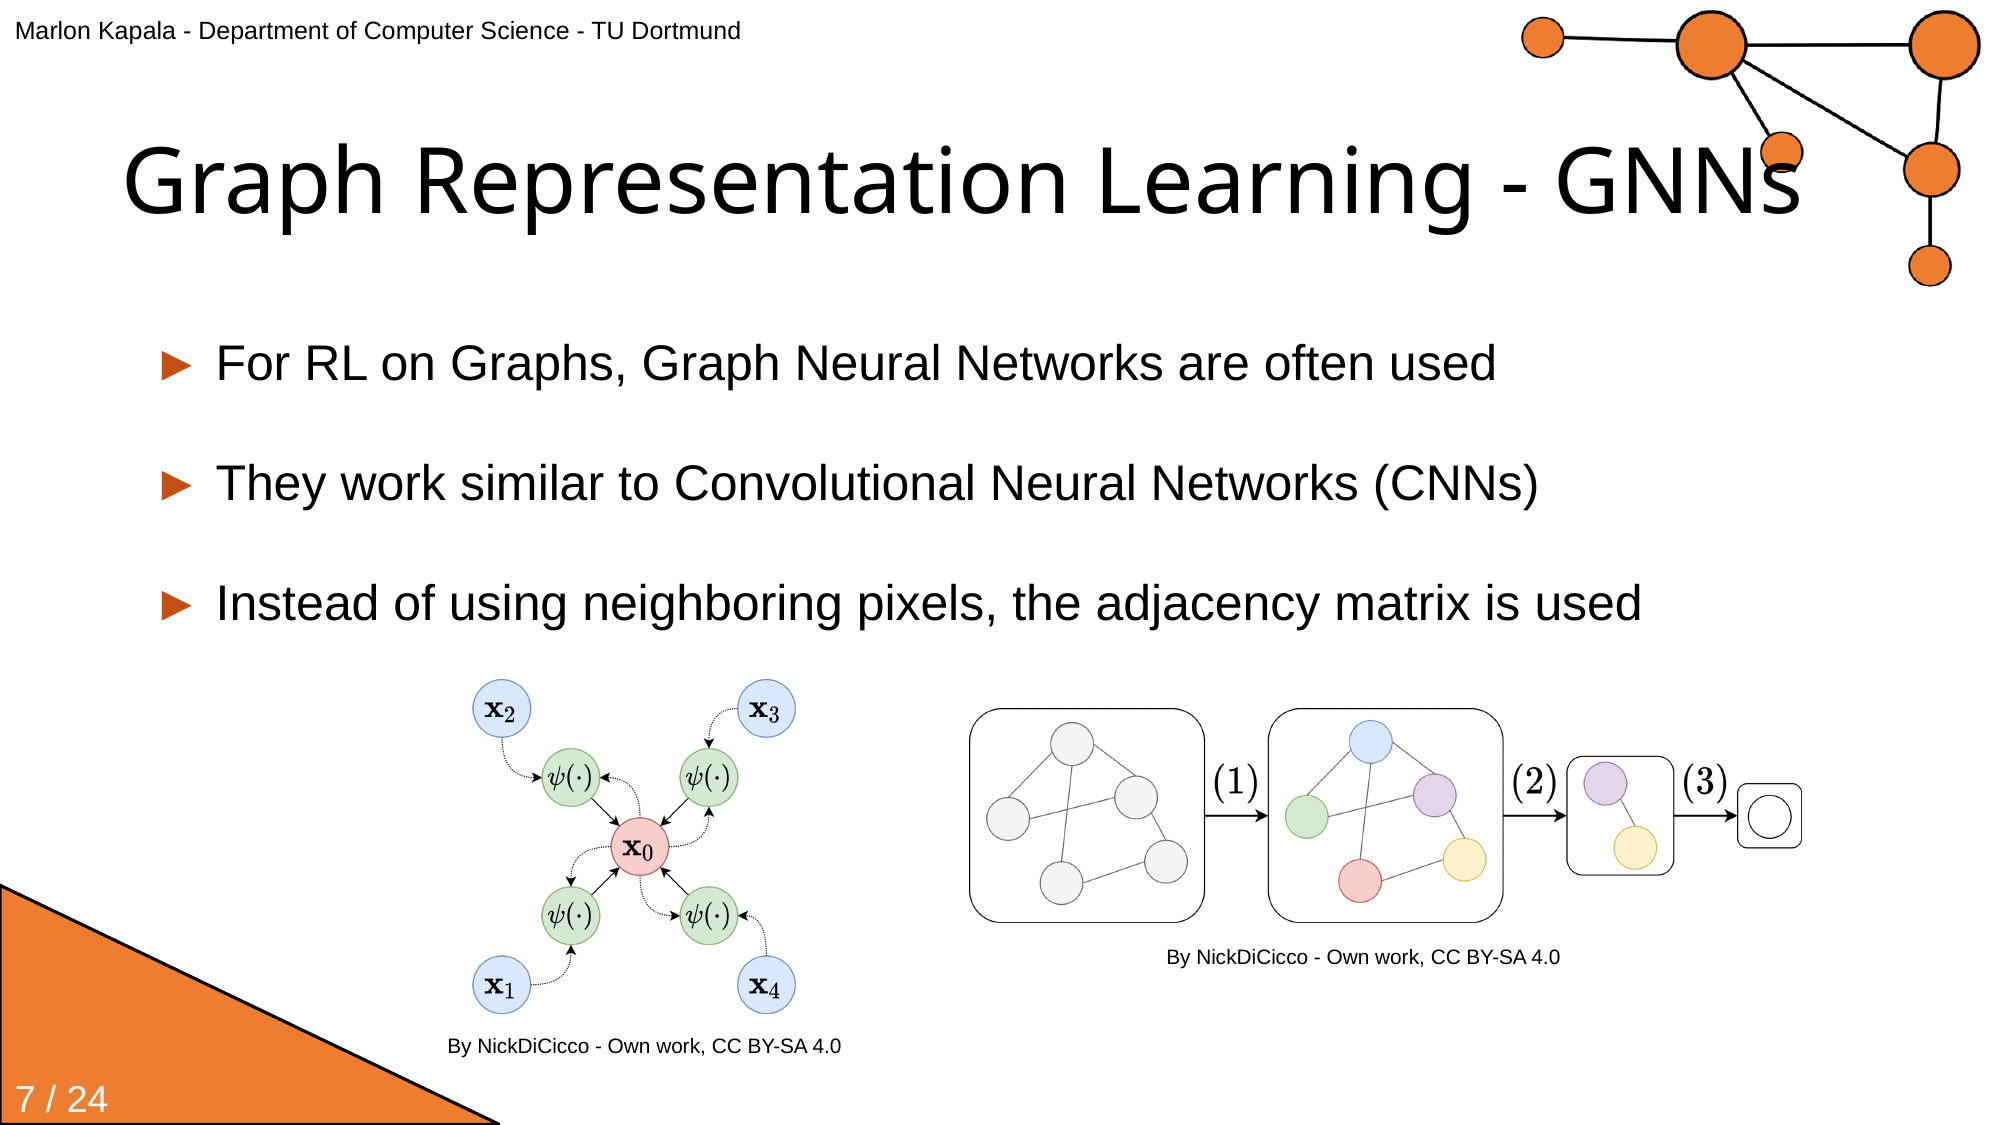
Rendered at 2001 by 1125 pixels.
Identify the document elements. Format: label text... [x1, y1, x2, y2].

text_box Marlon Kapala - Department of Computer Science - TU Dortmund [0, 0, 1275, 61]
text_box 7 / 24 [0, 1068, 124, 1125]
text_box [0, 885, 500, 1125]
text_box ► For RL on Graphs, Graph Neural Networks are often used ► They work similar to Convolutional Neural Networks (CNNs) ► Instead of using neighboring pixels, the adjacency matrix is used [137, 322, 1863, 803]
title Graph Representation Learning - GNNs [106, 75, 1832, 293]
text_box By NickDiCicco - Own work, CC BY-SA 4.0 [1151, 936, 1576, 975]
text_box By NickDiCicco - Own work, CC BY-SA 4.0 [432, 1024, 857, 1063]
picture [0, 0, 2001, 1125]
